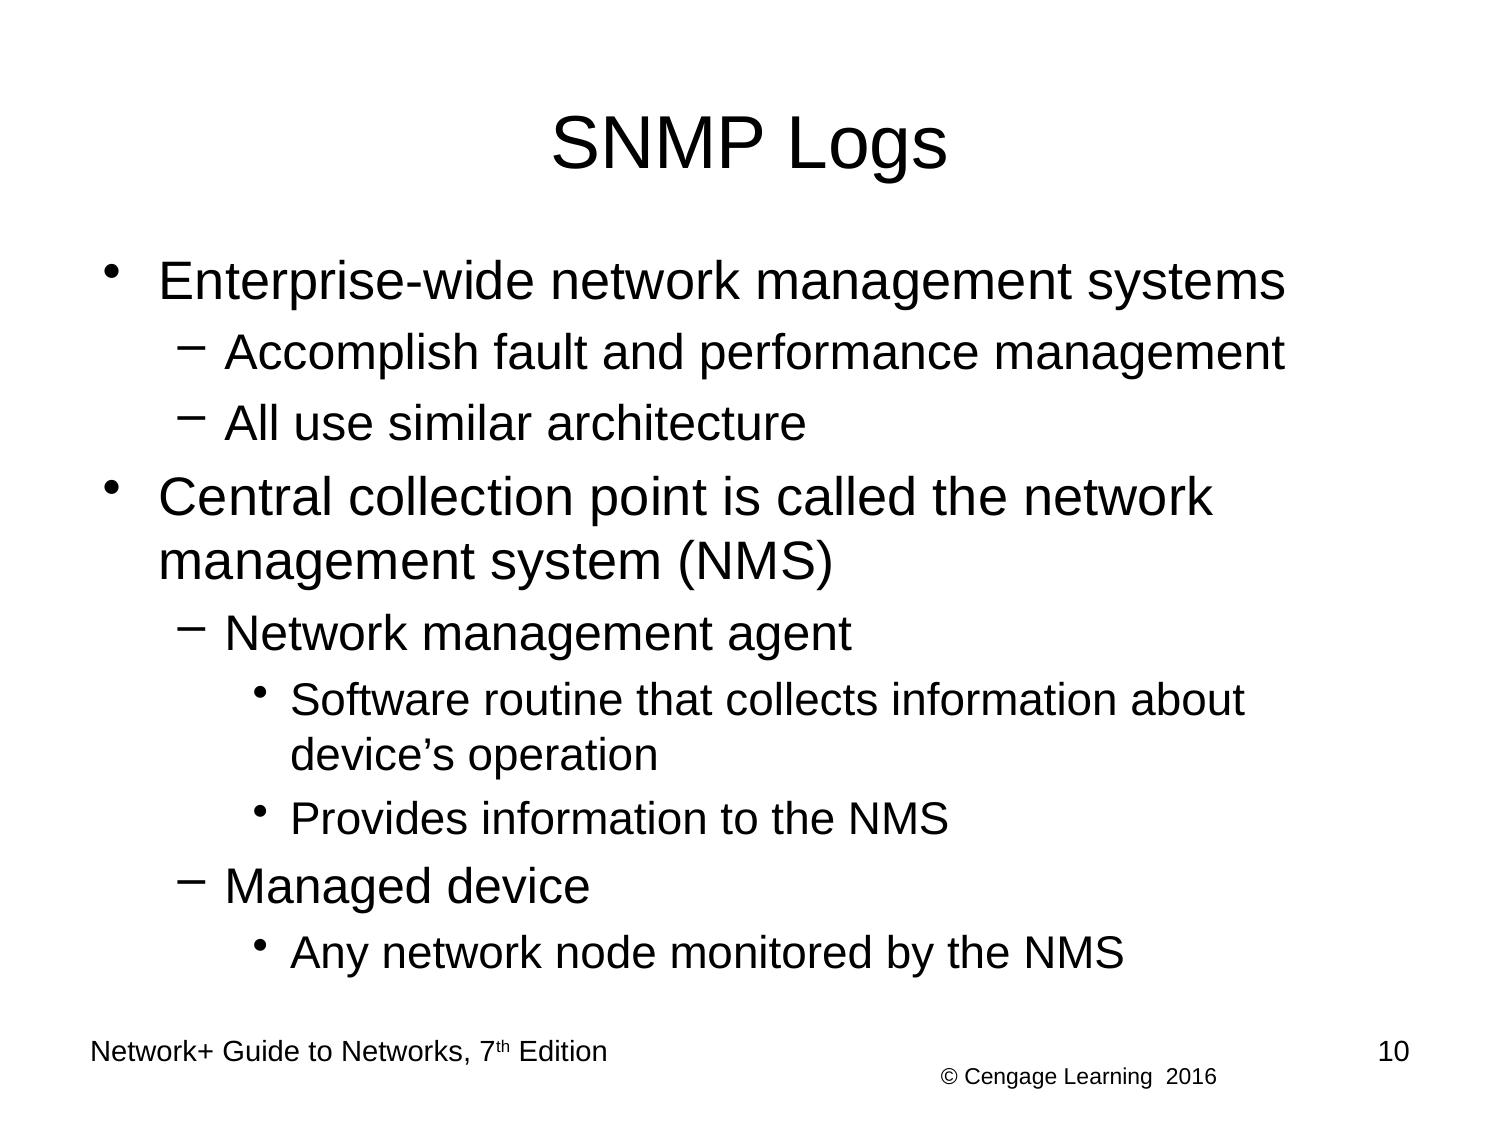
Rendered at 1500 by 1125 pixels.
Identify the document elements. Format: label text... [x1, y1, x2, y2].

title SNMP Logs [75, 45, 1425, 233]
slide_number 10 [1312, 1024, 1426, 1103]
footer Network+ Guide to Networks, 7th Edition [74, 1024, 713, 1103]
list Enterprise-wide network management systems Accomplish fault and performance management All use similar architecture Central collection point is called the network management system (NMS) Network management agent Software routine that collects information about device’s operation Provides information to the NMS Managed device Any network node monitored by the NMS [87, 237, 1438, 980]
